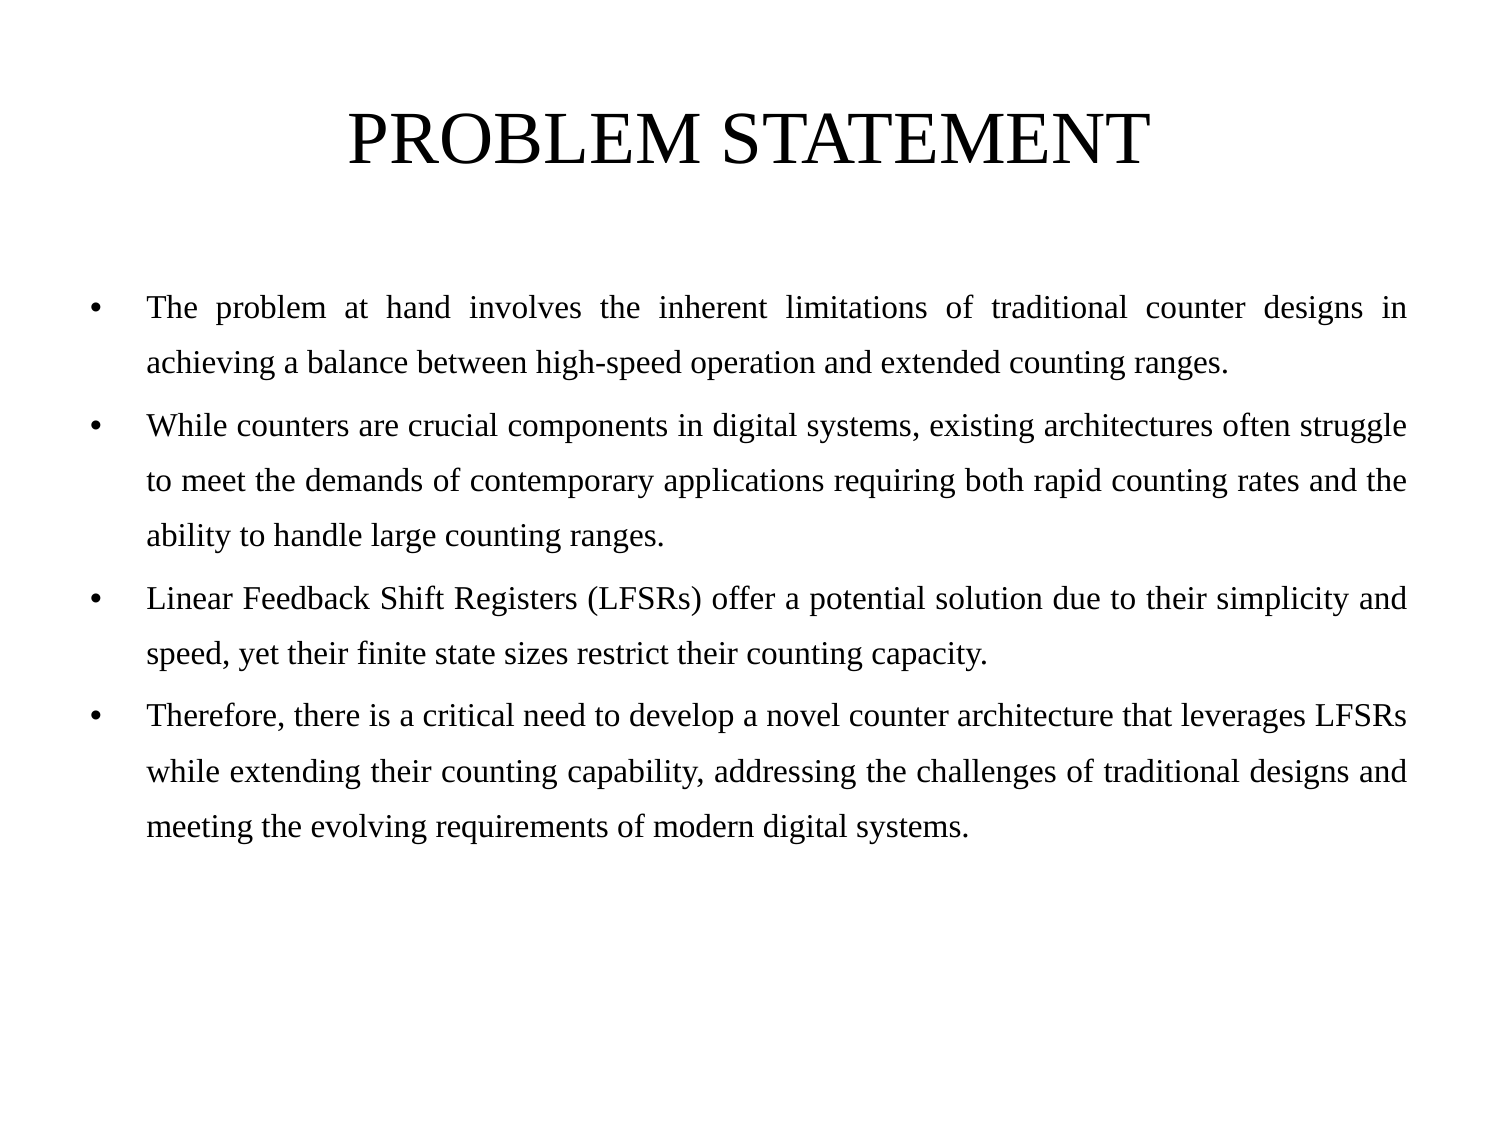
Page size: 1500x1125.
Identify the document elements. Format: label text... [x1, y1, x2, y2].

title PROBLEM STATEMENT [75, 45, 1425, 233]
list The problem at hand involves the inherent limitations of traditional counter designs in achieving a balance between high-speed operation and extended counting ranges. While counters are crucial components in digital systems, existing architectures often struggle to meet the demands of contemporary applications requiring both rapid counting rates and the ability to handle large counting ranges. Linear Feedback Shift Registers (LFSRs) offer a potential solution due to their simplicity and speed, yet their finite state sizes restrict their counting capacity. Therefore, there is a critical need to develop a novel counter architecture that leverages LFSRs while extending their counting capability, addressing the challenges of traditional designs and meeting the evolving requirements of modern digital systems. [75, 262, 1425, 1005]
